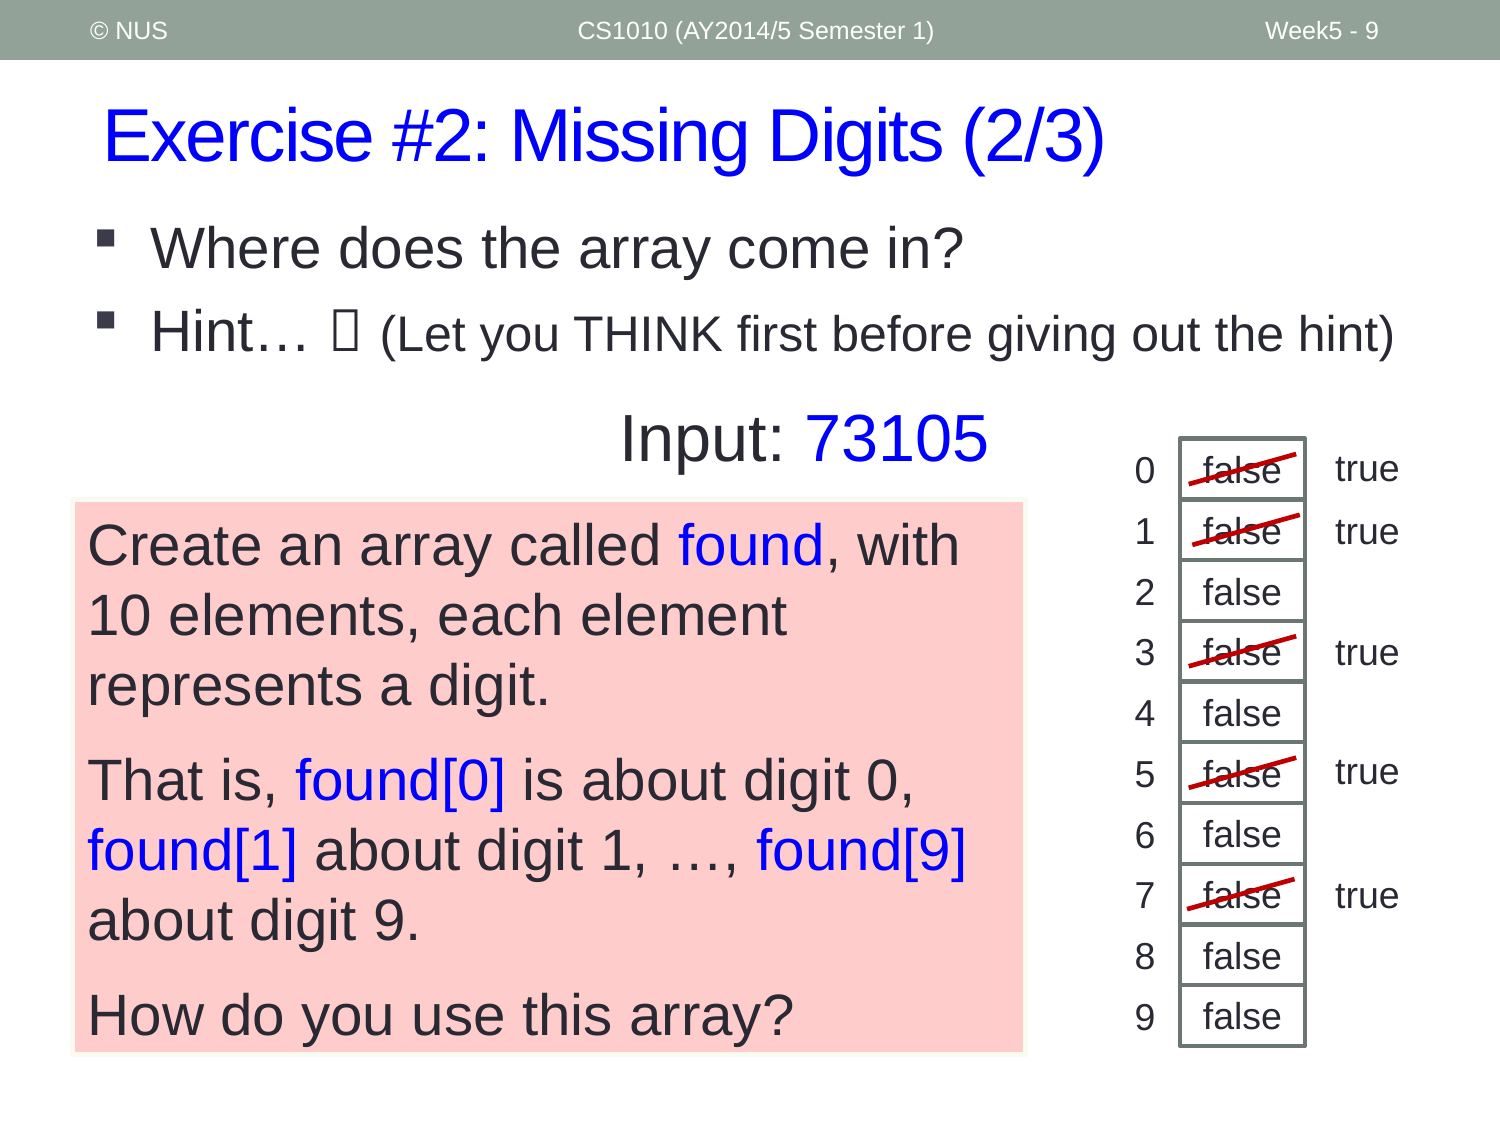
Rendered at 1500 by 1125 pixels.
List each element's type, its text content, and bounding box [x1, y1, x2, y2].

text_box Where does the array come in? Hint…  (Let you THINK first before giving out the hint) [77, 202, 1432, 370]
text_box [1186, 435, 1431, 925]
slide_number Week5 - 9 [1250, 3, 1425, 57]
text_box Input: 73105 [583, 387, 1026, 482]
slide_number © NUS [75, 3, 550, 57]
footer CS1010 (AY2014/5 Semester 1) [562, 3, 1238, 57]
title Exercise #2: Missing Digits (2/3) [87, 62, 1463, 200]
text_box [1113, 438, 1306, 1047]
text_box Create an array called found, with 10 elements, each element represents a digit. That is, found[0] is about digit 0, found[1] about digit 1, …, found[9] about digit 9. How do you use this array? [72, 499, 1026, 1055]
